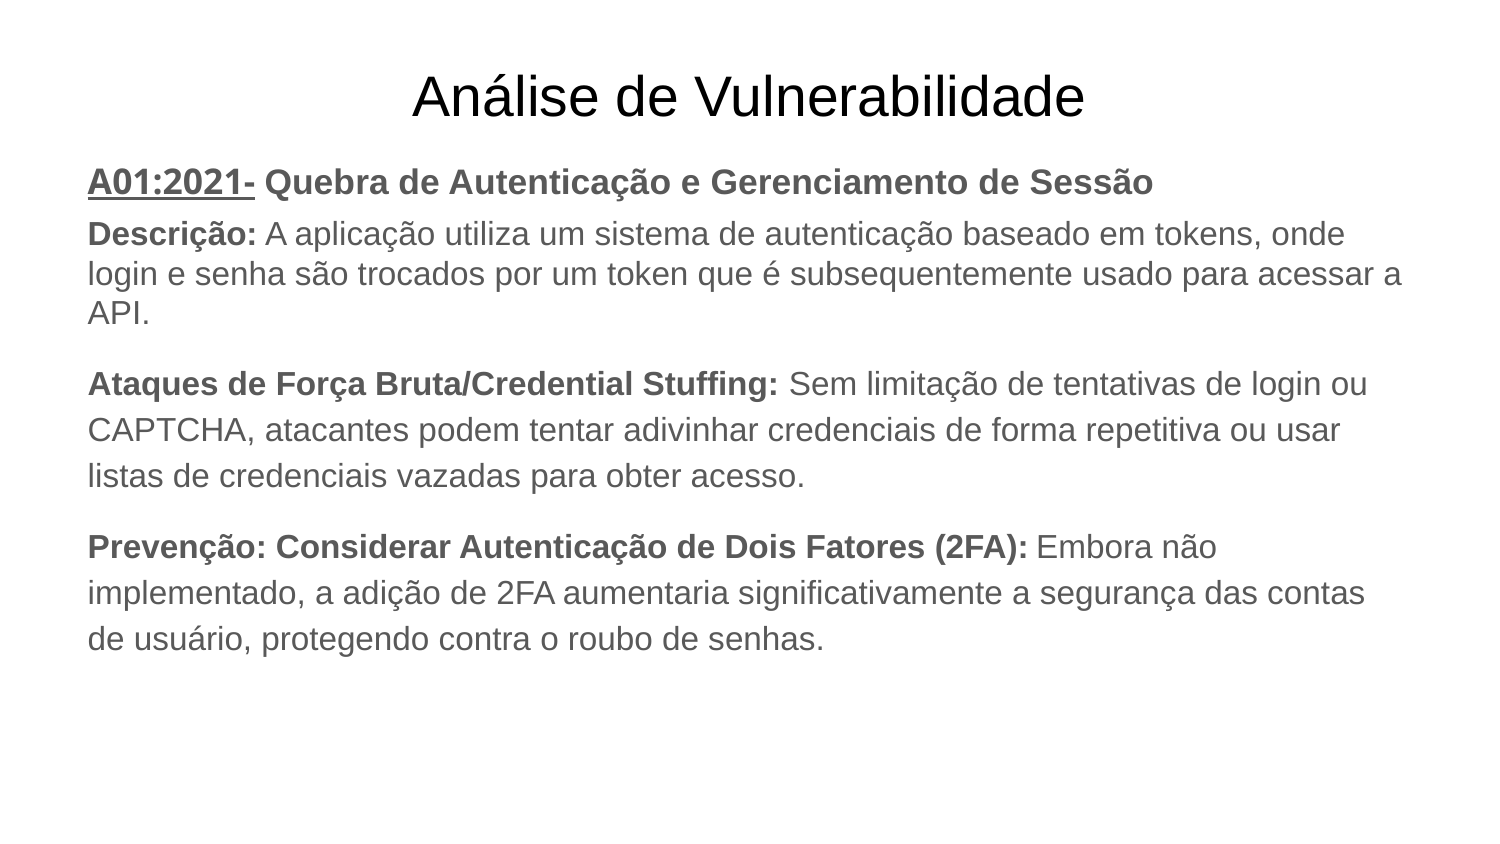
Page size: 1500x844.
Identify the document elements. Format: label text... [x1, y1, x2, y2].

title Análise de Vulnerabilidade [51, 50, 1449, 145]
text_box A01:2021- Quebra de Autenticação e Gerenciamento de Sessão Descrição: A aplicação utiliza um sistema de autenticação baseado em tokens, onde login e senha são trocados por um token que é subsequentemente usado para acessar a API. Ataques de Força Bruta/Credential Stuffing: Sem limitação de tentativas de login ou CAPTCHA, atacantes podem tentar adivinhar credenciais de forma repetitiva ou usar listas de credenciais vazadas para obter acesso. Prevenção: Considerar Autenticação de Dois Fatores (2FA): Embora não implementado, a adição de 2FA aumentaria significativamente a segurança das contas de usuário, protegendo contra o roubo de senhas. [72, 144, 1428, 672]
